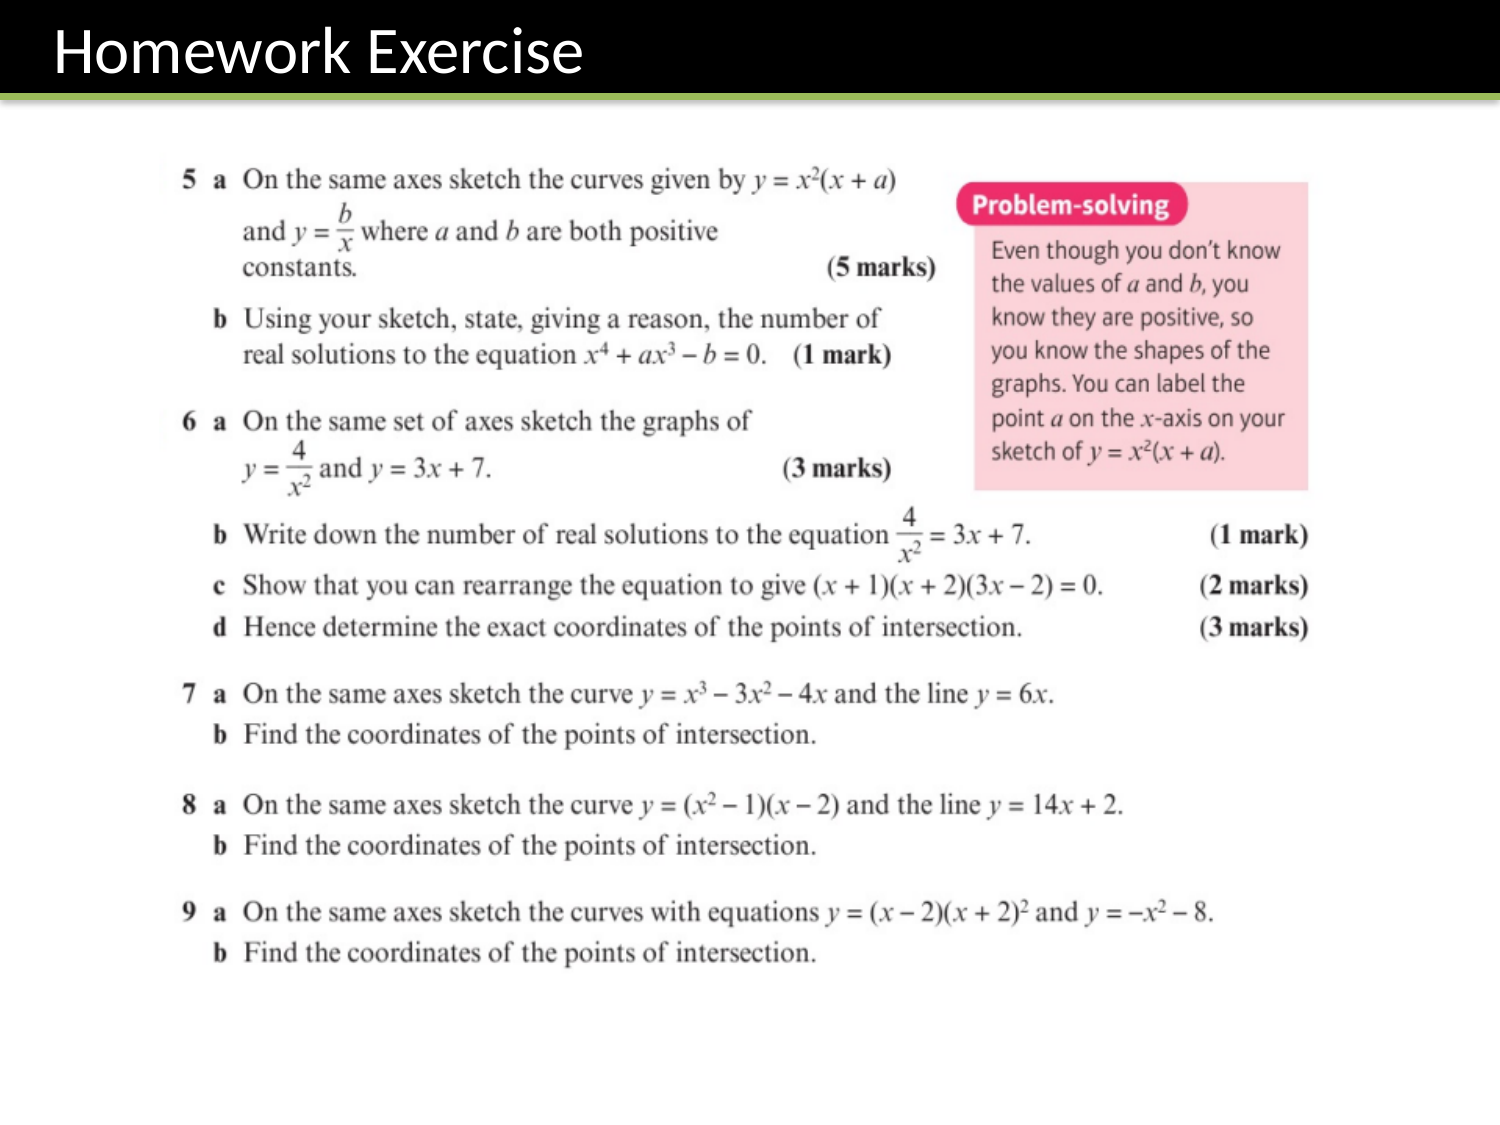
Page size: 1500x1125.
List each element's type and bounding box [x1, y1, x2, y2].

text_box [0, 0, 1500, 99]
picture [159, 148, 1371, 977]
